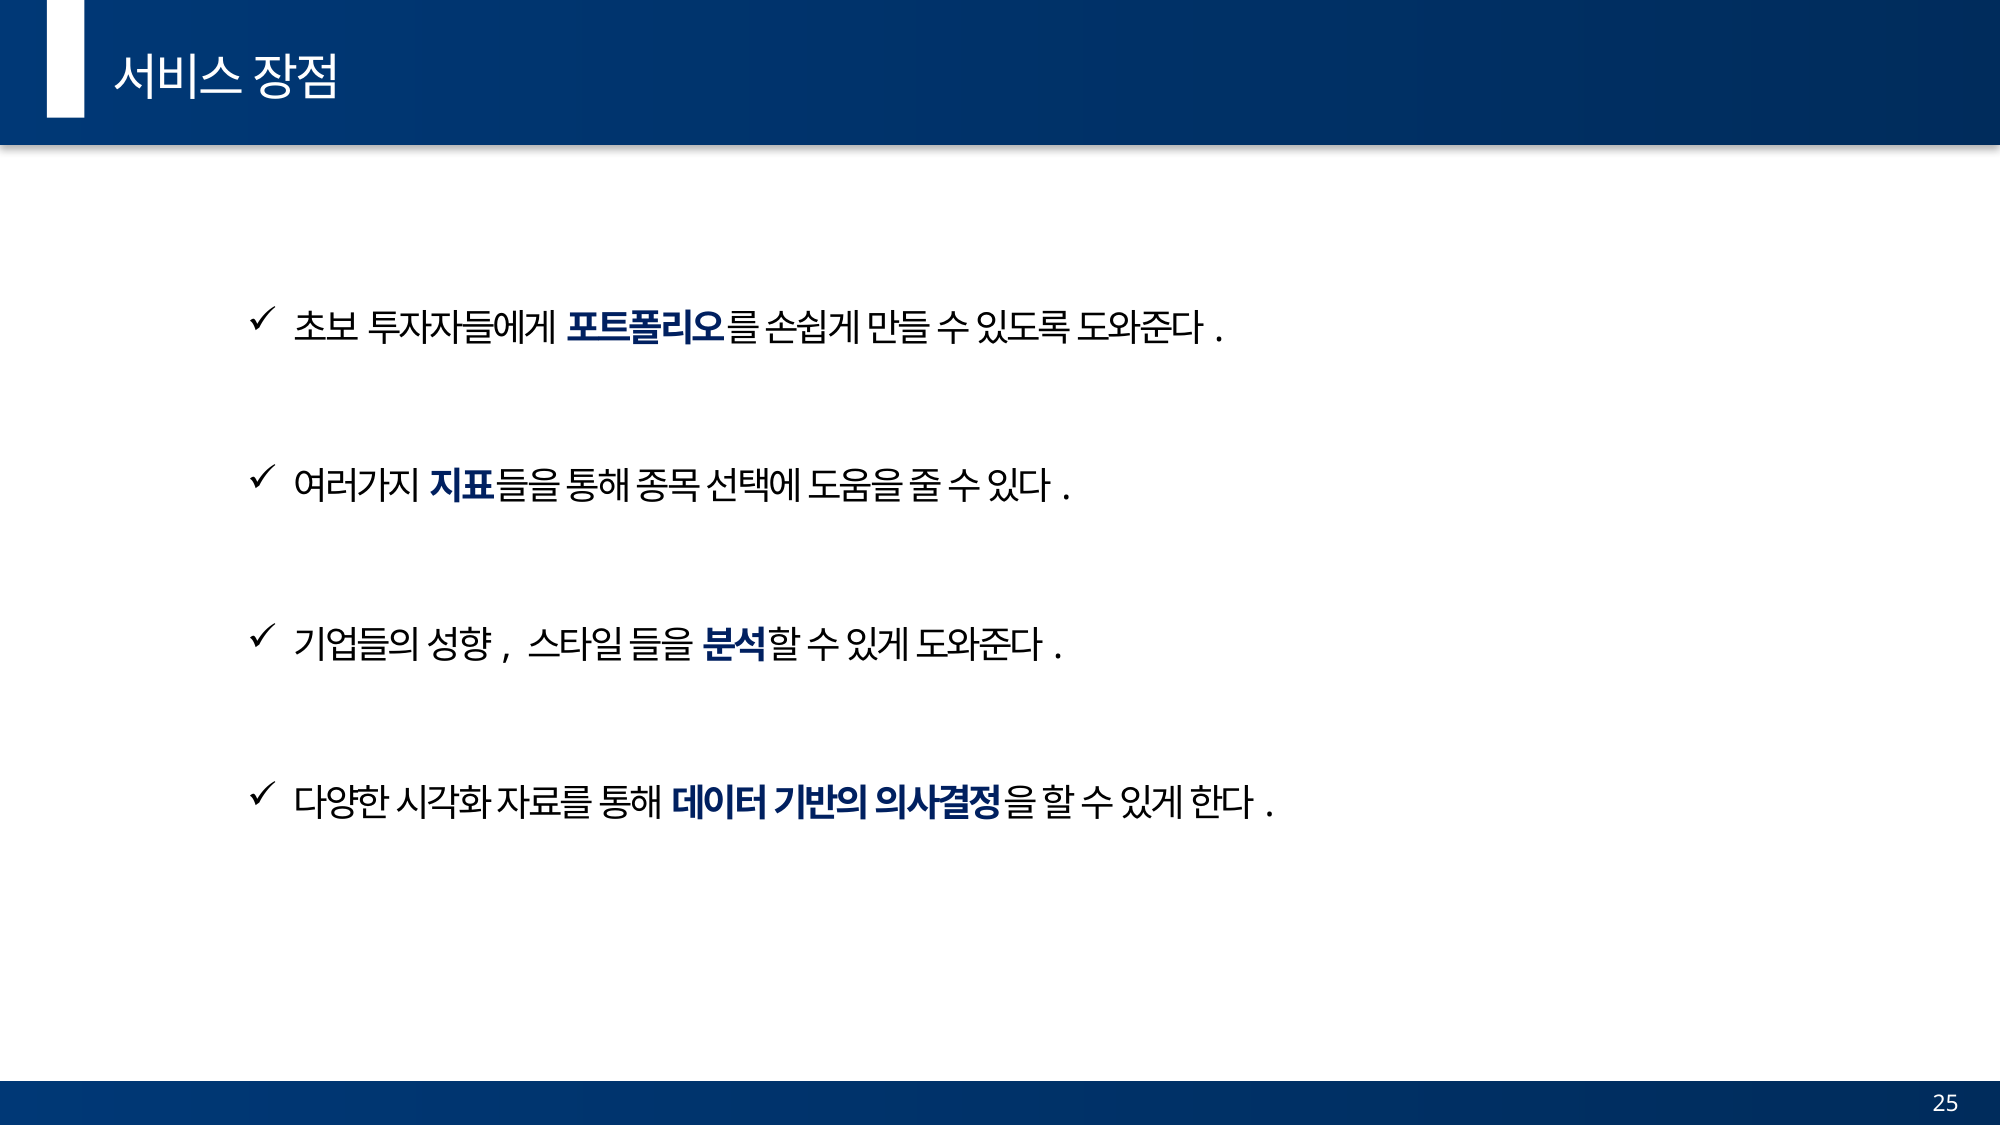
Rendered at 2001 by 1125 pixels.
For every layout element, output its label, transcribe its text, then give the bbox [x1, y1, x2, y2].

text_box 초보 투자자들에게 포트폴리오를 손쉽게 만들 수 있도록 도와준다. 여러가지 지표들을 통해 종목 선택에 도움을 줄 수 있다. 기업들의 성향, 스타일 들을 분석할 수 있게 도와준다. 다양한 시각화 자료를 통해 데이터 기반의 의사결정을 할 수 있게 한다. [232, 282, 1451, 843]
text_box 서비스 장점 [97, 21, 782, 111]
text_box 25 [1871, 1081, 1974, 1125]
text_box [46, 0, 85, 119]
text_box [0, 1080, 2000, 1125]
text_box [0, 0, 2000, 145]
